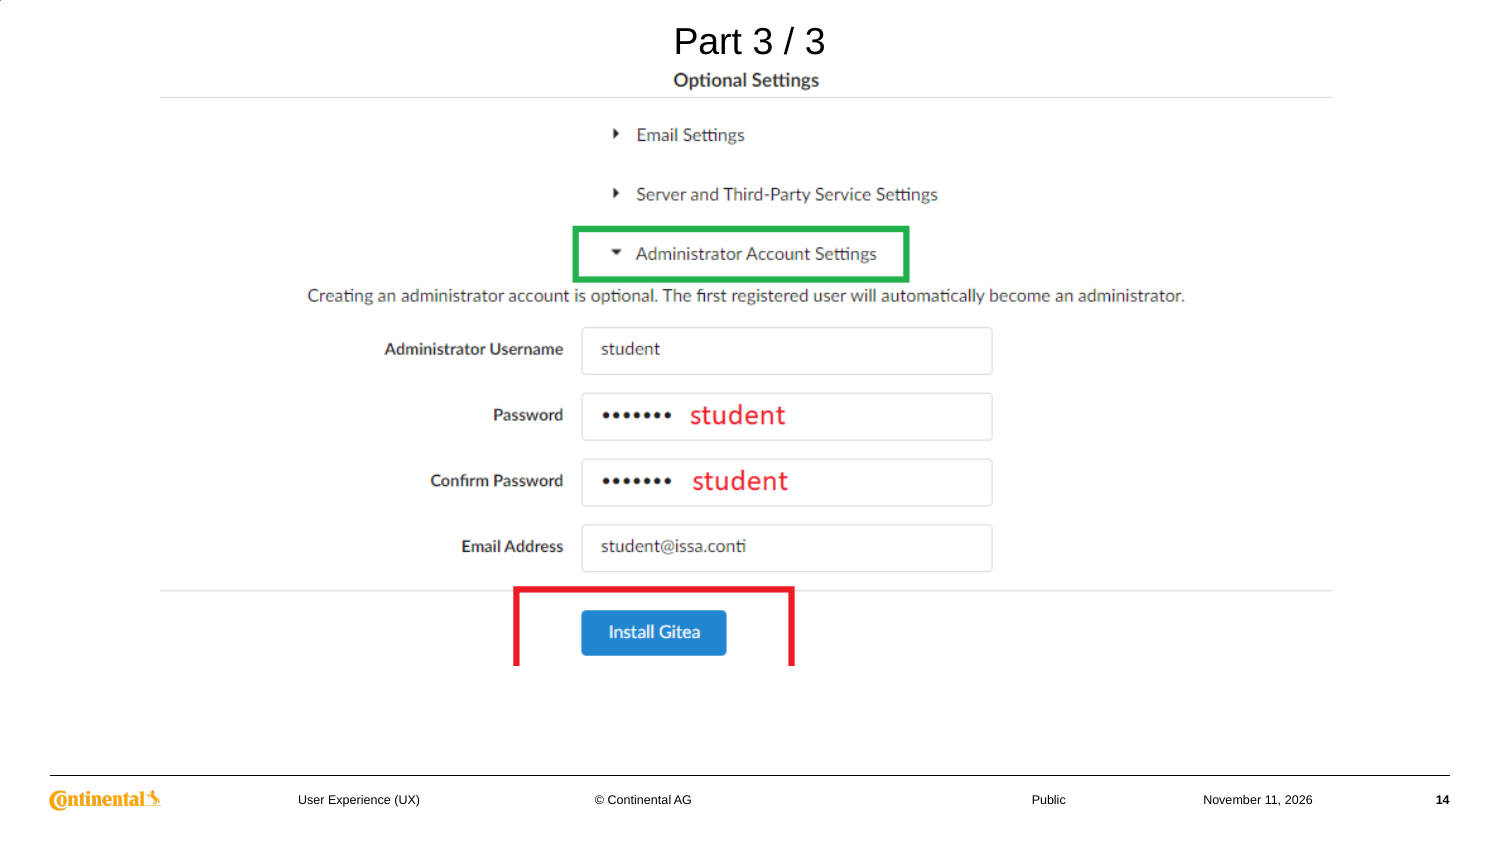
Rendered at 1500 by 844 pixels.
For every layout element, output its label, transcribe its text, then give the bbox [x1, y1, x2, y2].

slide_number 14 [1387, 790, 1450, 809]
picture [160, 59, 1340, 666]
text_box Part 3 / 3 [658, 9, 841, 58]
footer © Continental AG [594, 790, 905, 809]
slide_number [1193, 790, 1313, 809]
